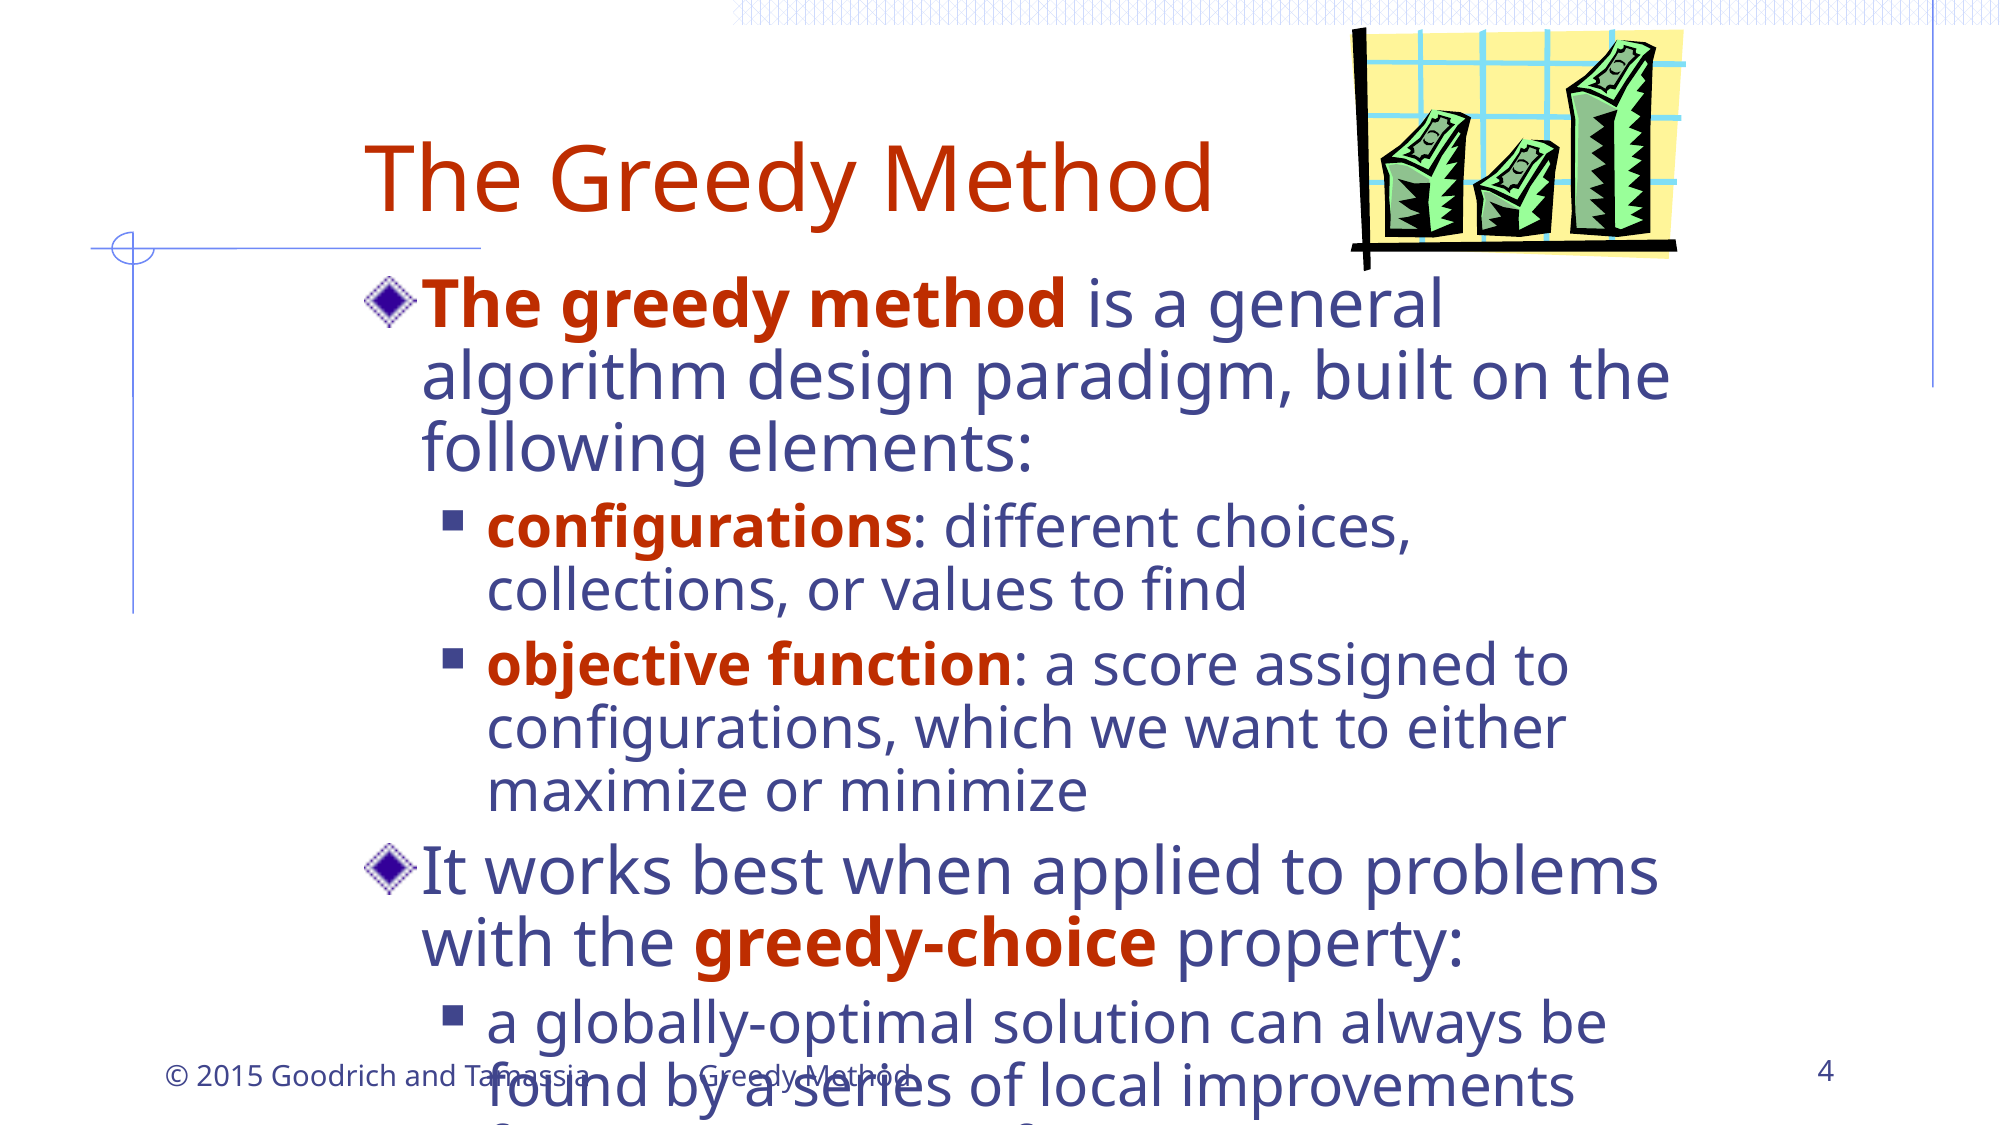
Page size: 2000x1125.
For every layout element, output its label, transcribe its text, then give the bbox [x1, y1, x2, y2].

title The Greedy Method [349, 50, 1344, 238]
footer Greedy Method [682, 1088, 1317, 1101]
list The greedy method is a general algorithm design paradigm, built on the following elements: configurations: different choices, collections, or values to find objective function: a score assigned to configurations, which we want to either maximize or minimize It works best when applied to problems with the greedy-choice property: a globally-optimal solution can always be found by a series of local improvements from a starting configuration. [349, 262, 1700, 1088]
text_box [1349, 24, 1689, 274]
slide_number 4 [1432, 1024, 1850, 1101]
picture [364, 276, 417, 328]
picture [364, 843, 417, 895]
